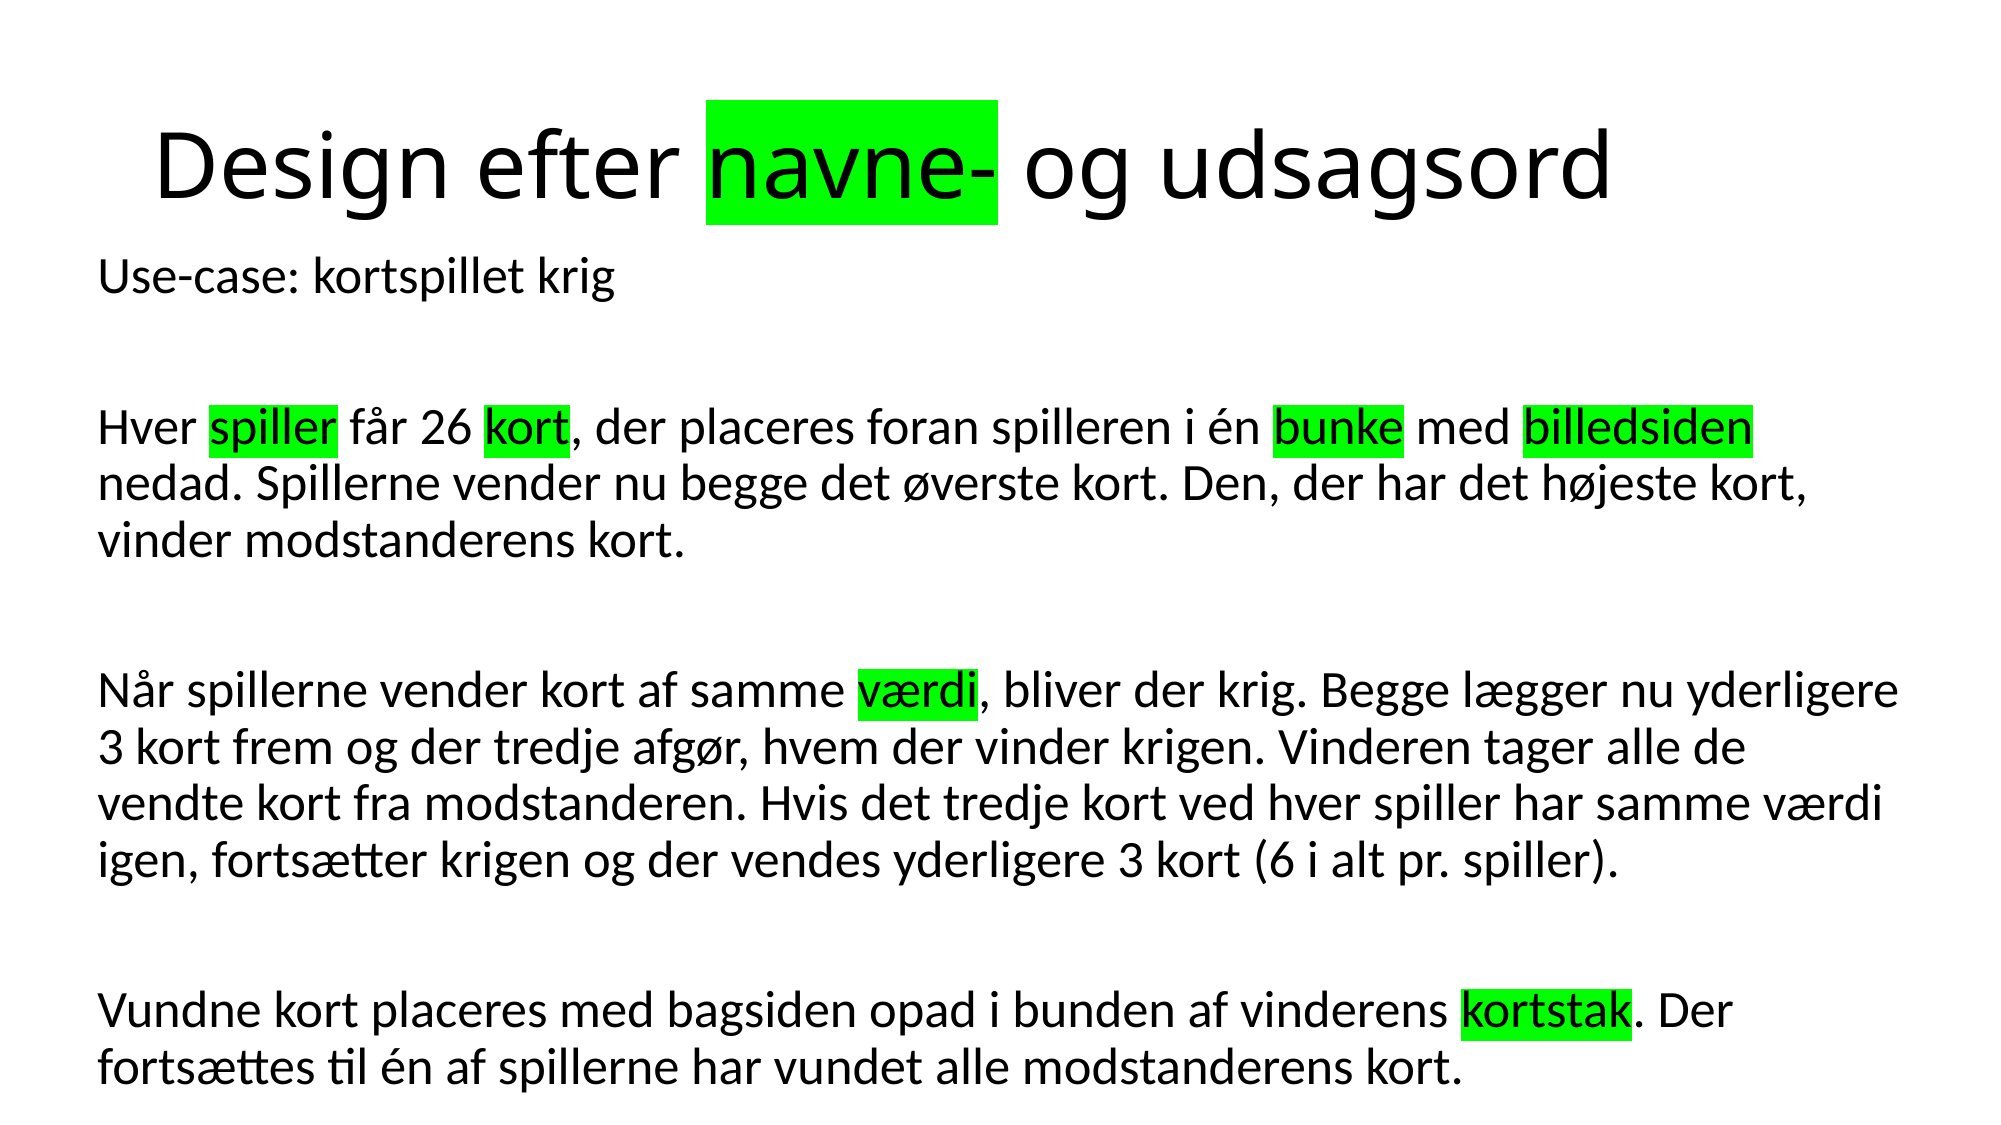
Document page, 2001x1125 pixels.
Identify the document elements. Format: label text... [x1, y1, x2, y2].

list Use-case: kortspillet krig Hver spiller får 26 kort, der placeres foran spilleren i én bunke med billedsiden nedad. Spillerne vender nu begge det øverste kort. Den, der har det højeste kort, vinder modstanderens kort. Når spillerne vender kort af samme værdi, bliver der krig. Begge lægger nu yderligere 3 kort frem og der tredje afgør, hvem der vinder krigen. Vinderen tager alle de vendte kort fra modstanderen. Hvis det tredje kort ved hver spiller har samme værdi igen, fortsætter krigen og der vendes yderligere 3 kort (6 i alt pr. spiller). Vundne kort placeres med bagsiden opad i bunden af vinderens kortstak. Der fortsættes til én af spillerne har vundet alle modstanderens kort. [82, 241, 1918, 1125]
title Design efter navne- og udsagsord [137, 59, 1863, 241]
